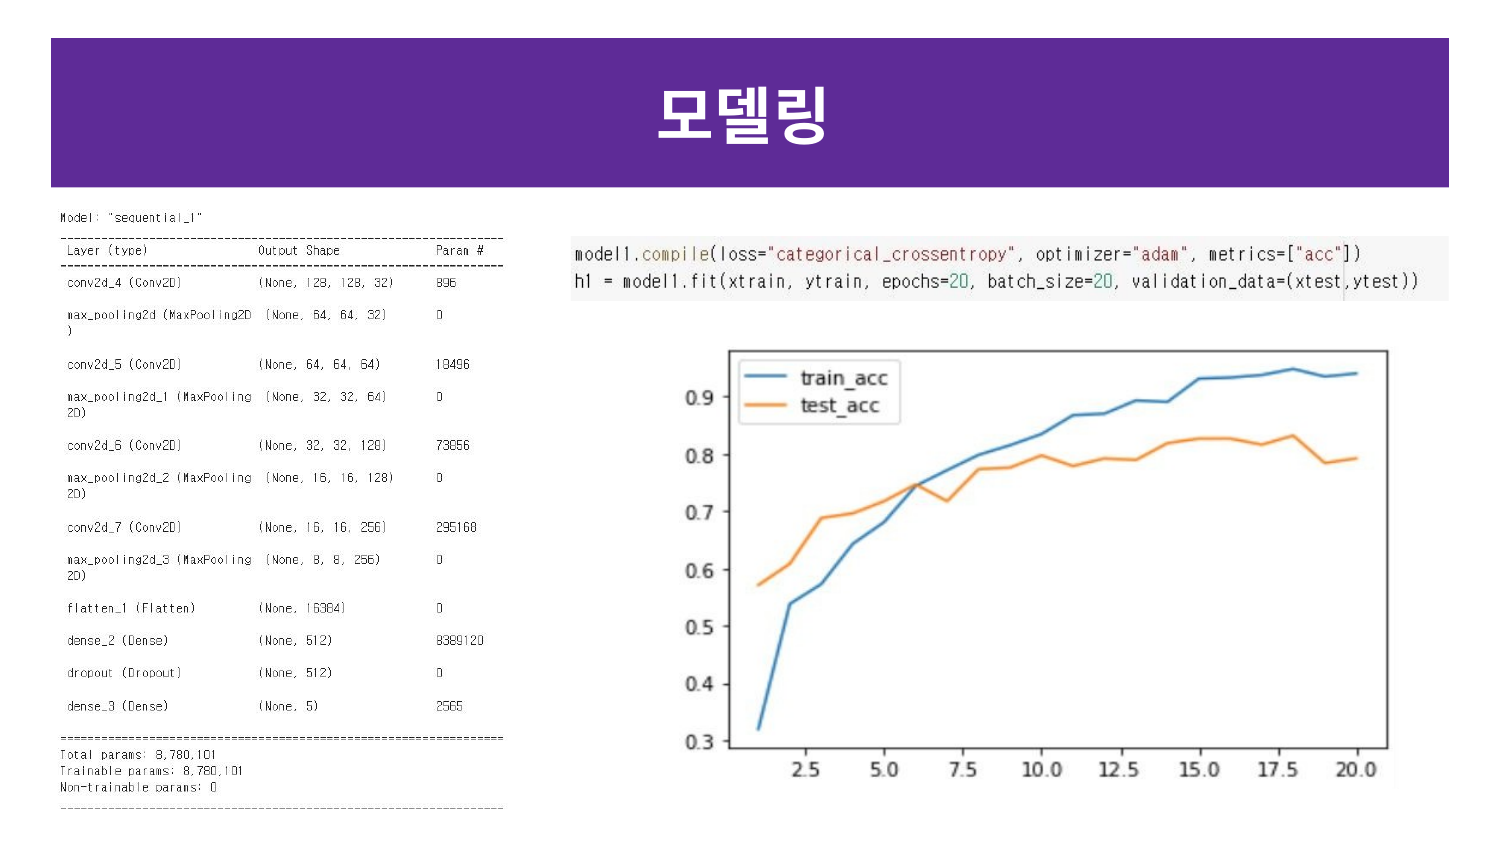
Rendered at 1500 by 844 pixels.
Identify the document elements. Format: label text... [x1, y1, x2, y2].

text_box [679, 346, 1399, 789]
text_box [57, 209, 508, 809]
text_box 모델링 [654, 75, 846, 153]
text_box [570, 236, 1449, 301]
